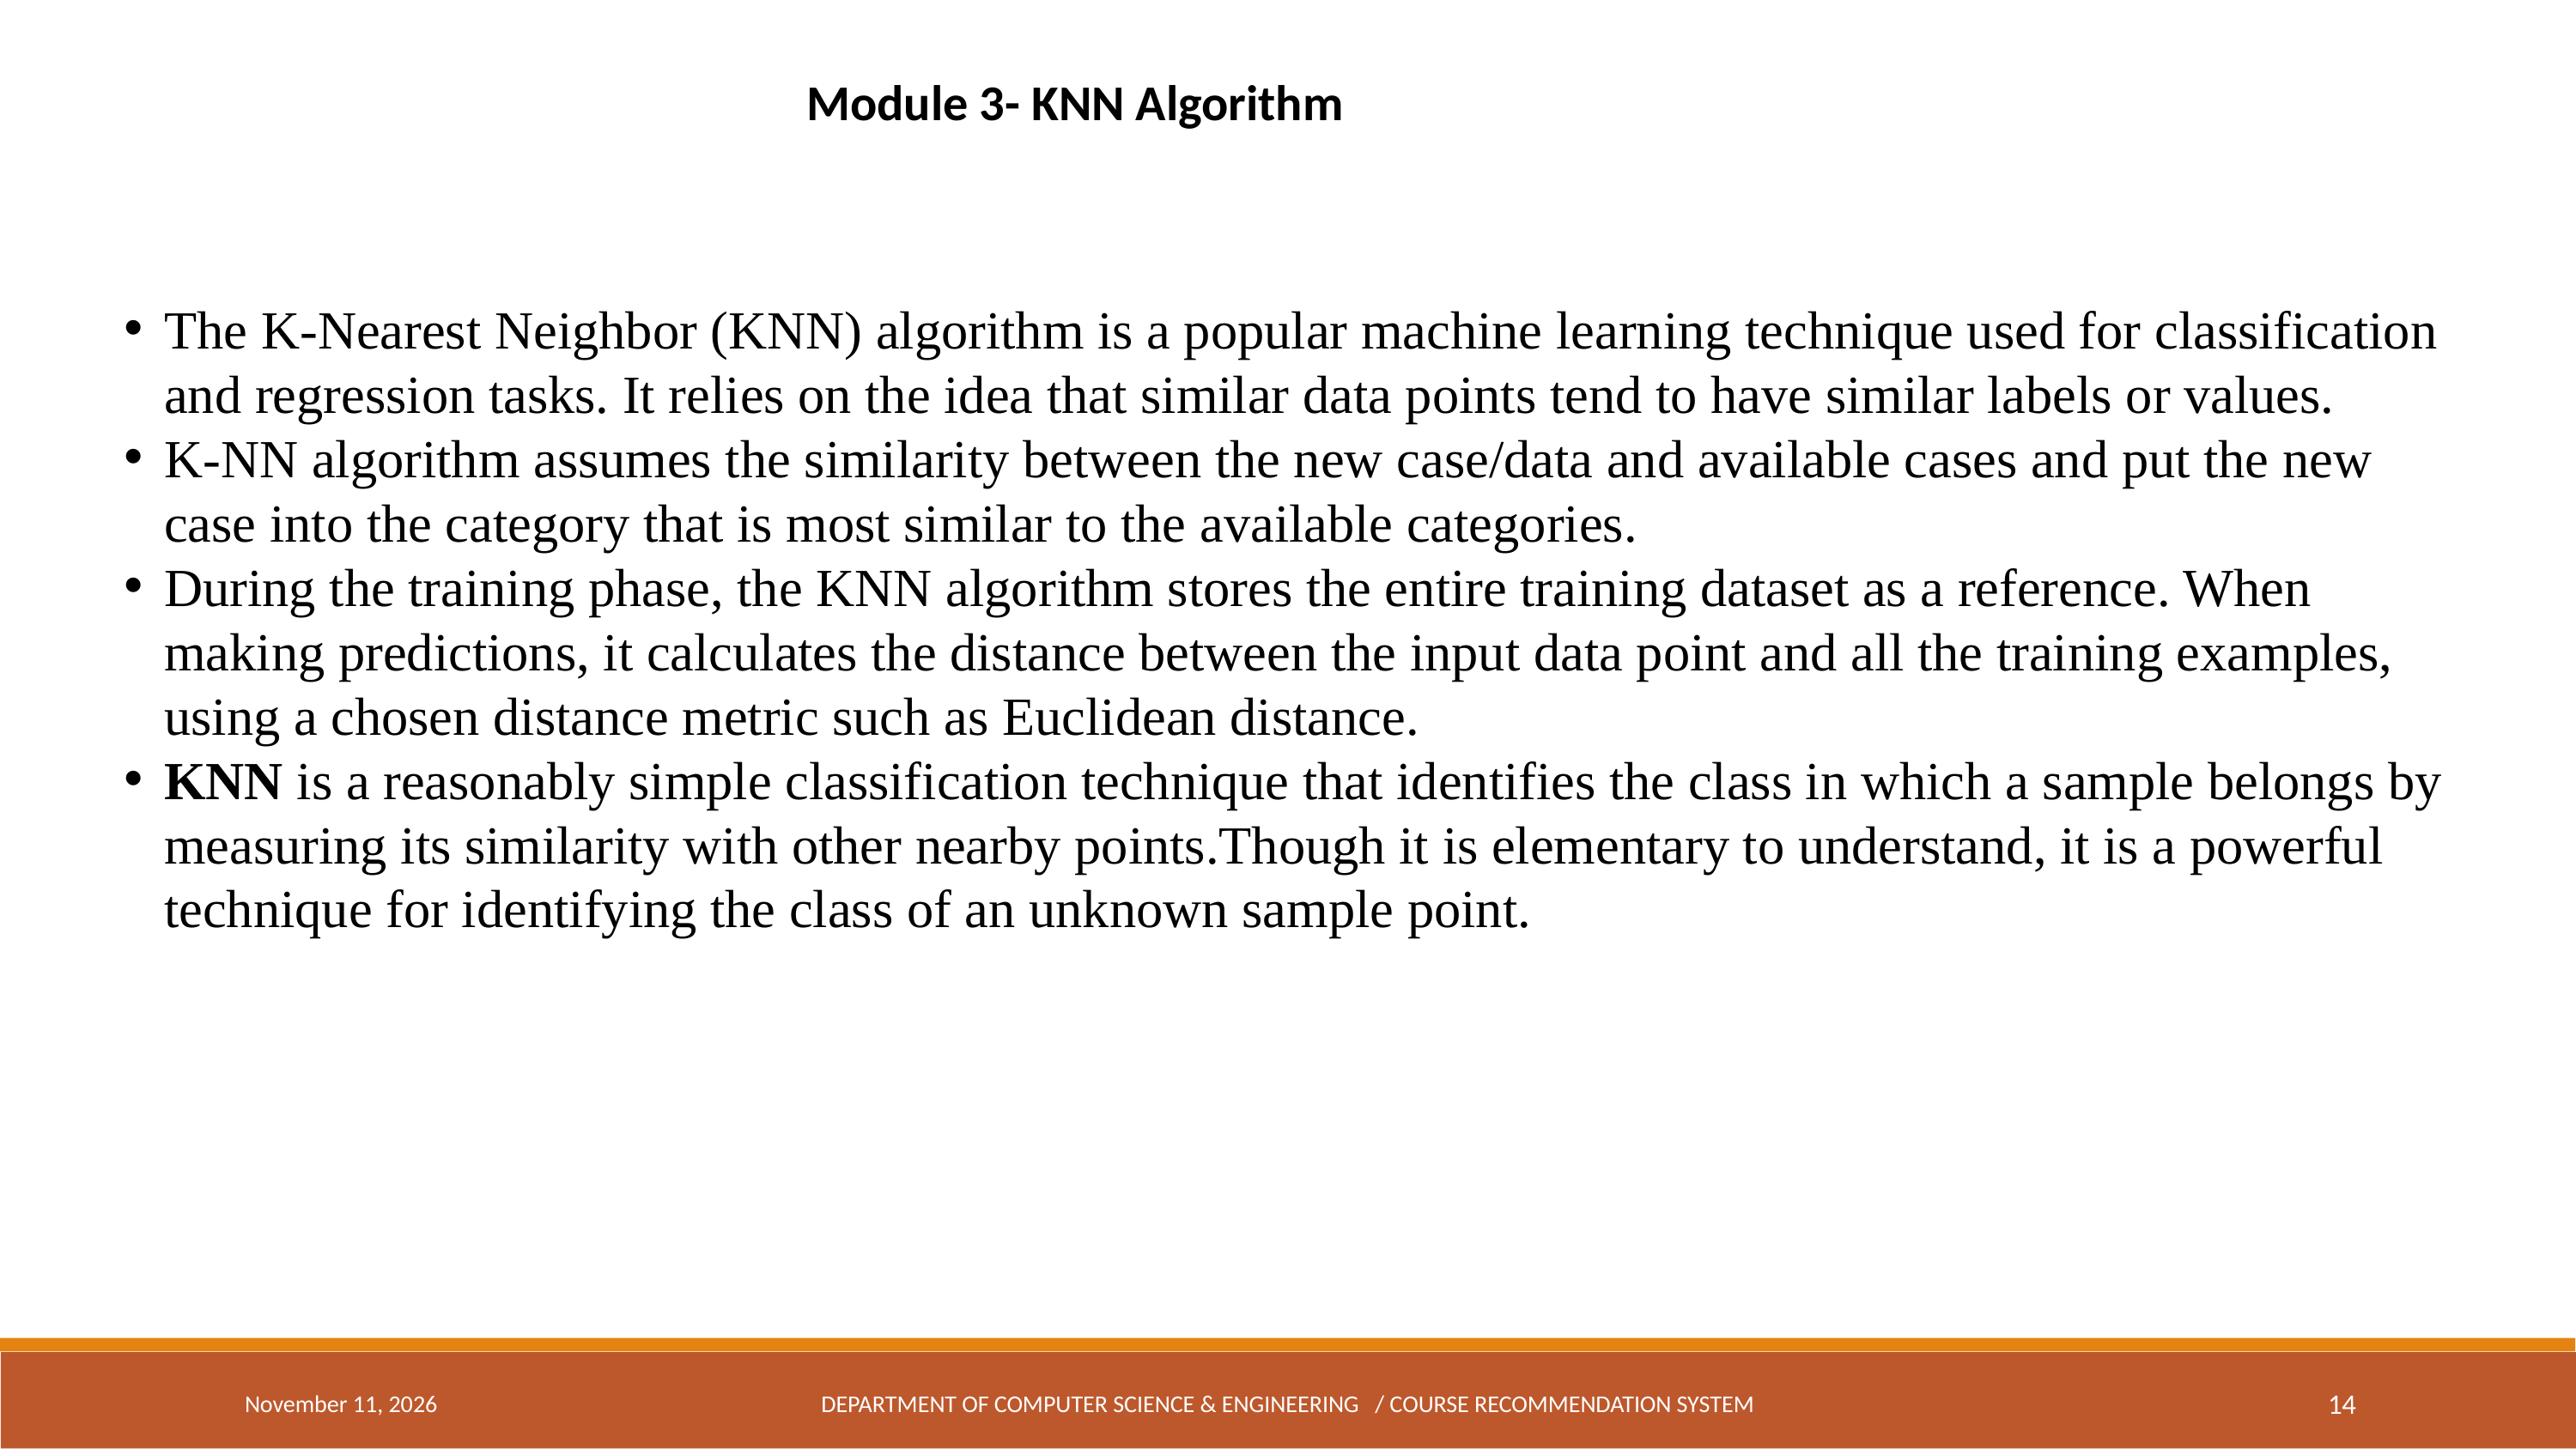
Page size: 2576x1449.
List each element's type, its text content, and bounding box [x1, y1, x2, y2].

footer DEPARTMENT OF COMPUTER SCIENCE & ENGINEERING / COURSE RECOMMENDATION SYSTEM [779, 1364, 1798, 1442]
text_box The K-Nearest Neighbor (KNN) algorithm is a popular machine learning technique used for classification and regression tasks. It relies on the idea that similar data points tend to have similar labels or values. K-NN algorithm assumes the similarity between the new case/data and available cases and put the new case into the category that is most similar to the available categories. During the training phase, the KNN algorithm stores the entire training dataset as a reference. When making predictions, it calculates the distance between the input data point and all the training examples, using a chosen distance metric such as Euclidean distance. KNN is a reasonably simple classification technique that identifies the class in which a sample belongs by measuring its similarity with other nearby points.Though it is elementary to understand, it is a powerful technique for identifying the class of an unknown sample point. [111, 288, 2492, 1009]
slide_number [232, 1364, 755, 1442]
slide_number 14 [2092, 1364, 2369, 1442]
text_box Module 3- KNN Algorithm [111, 64, 2492, 137]
